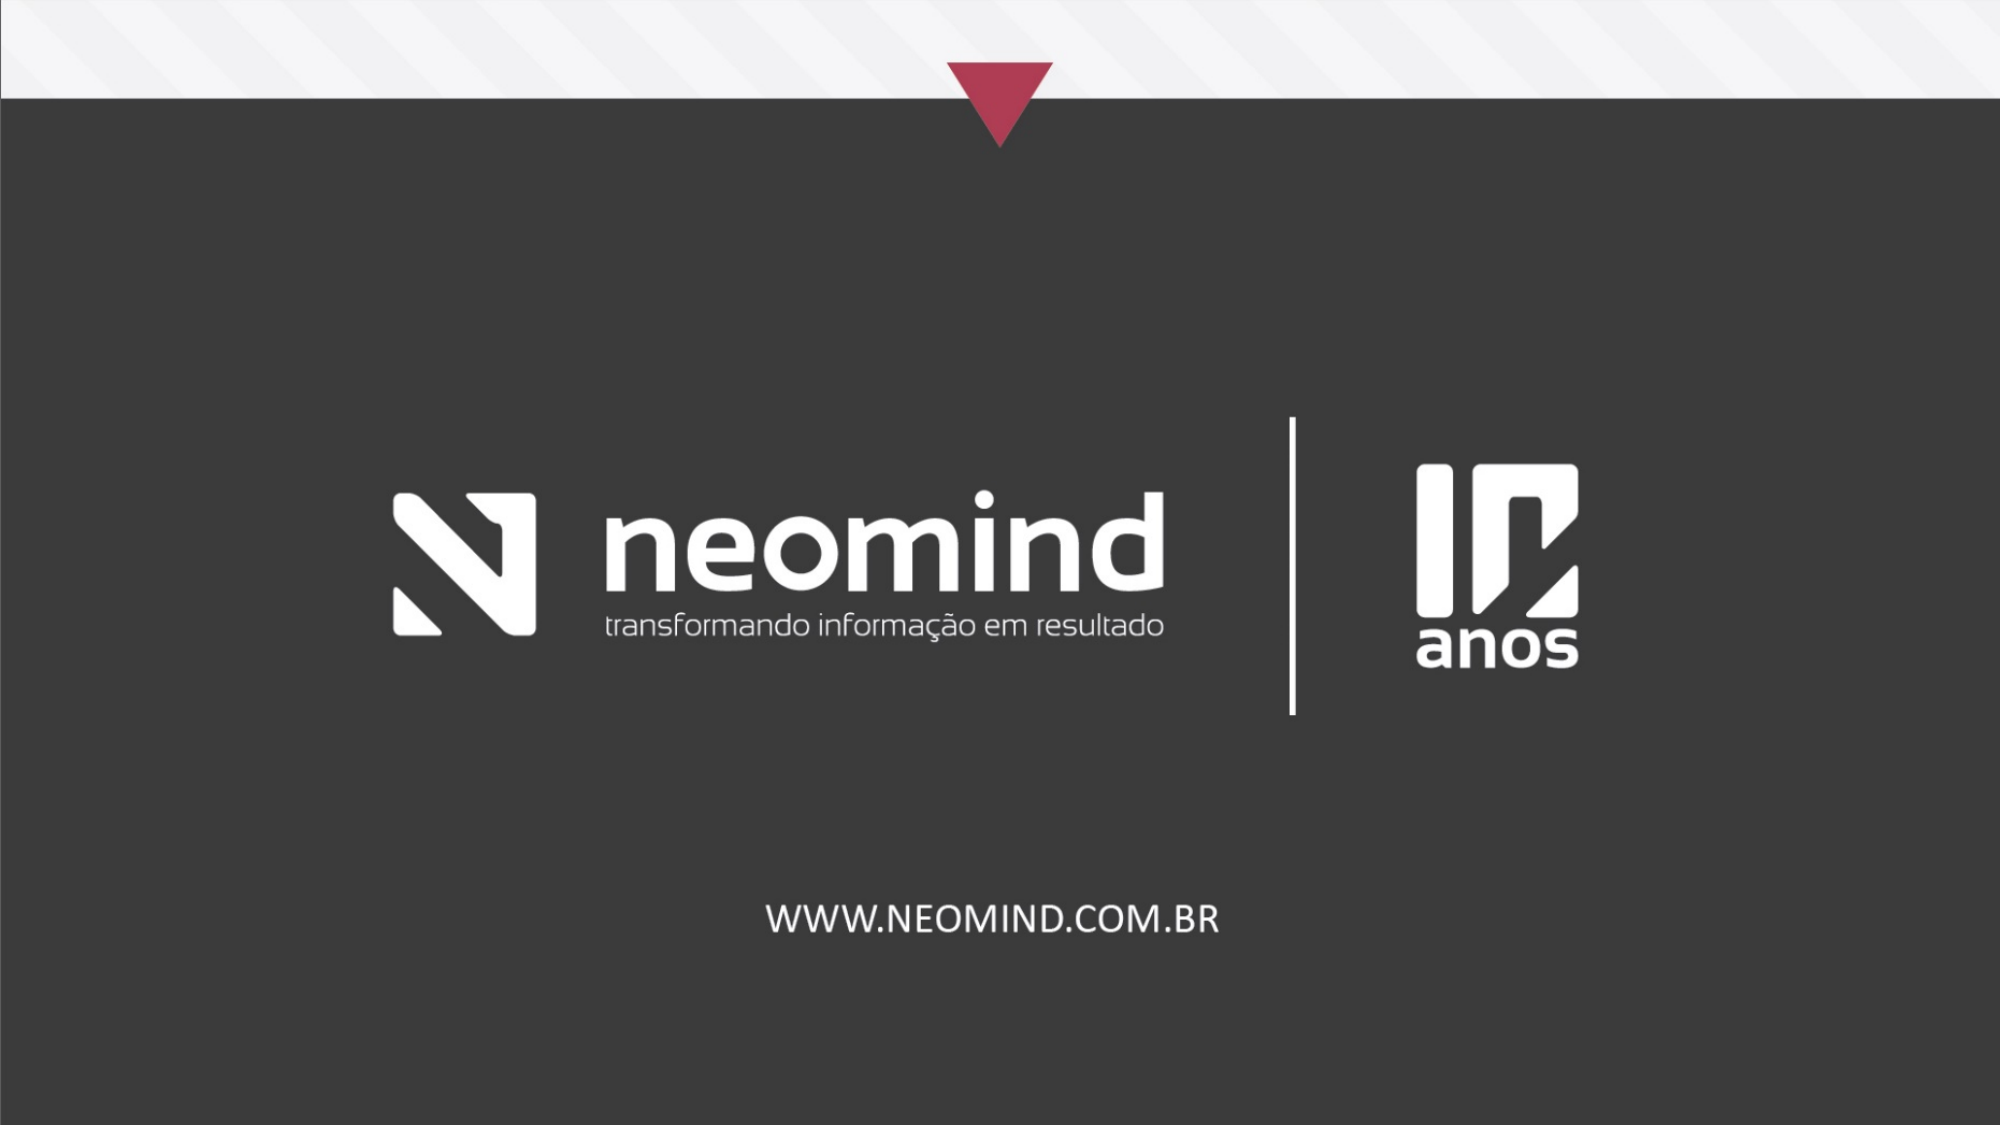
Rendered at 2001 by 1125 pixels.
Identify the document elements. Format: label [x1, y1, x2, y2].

list [0, 0, 2000, 1125]
